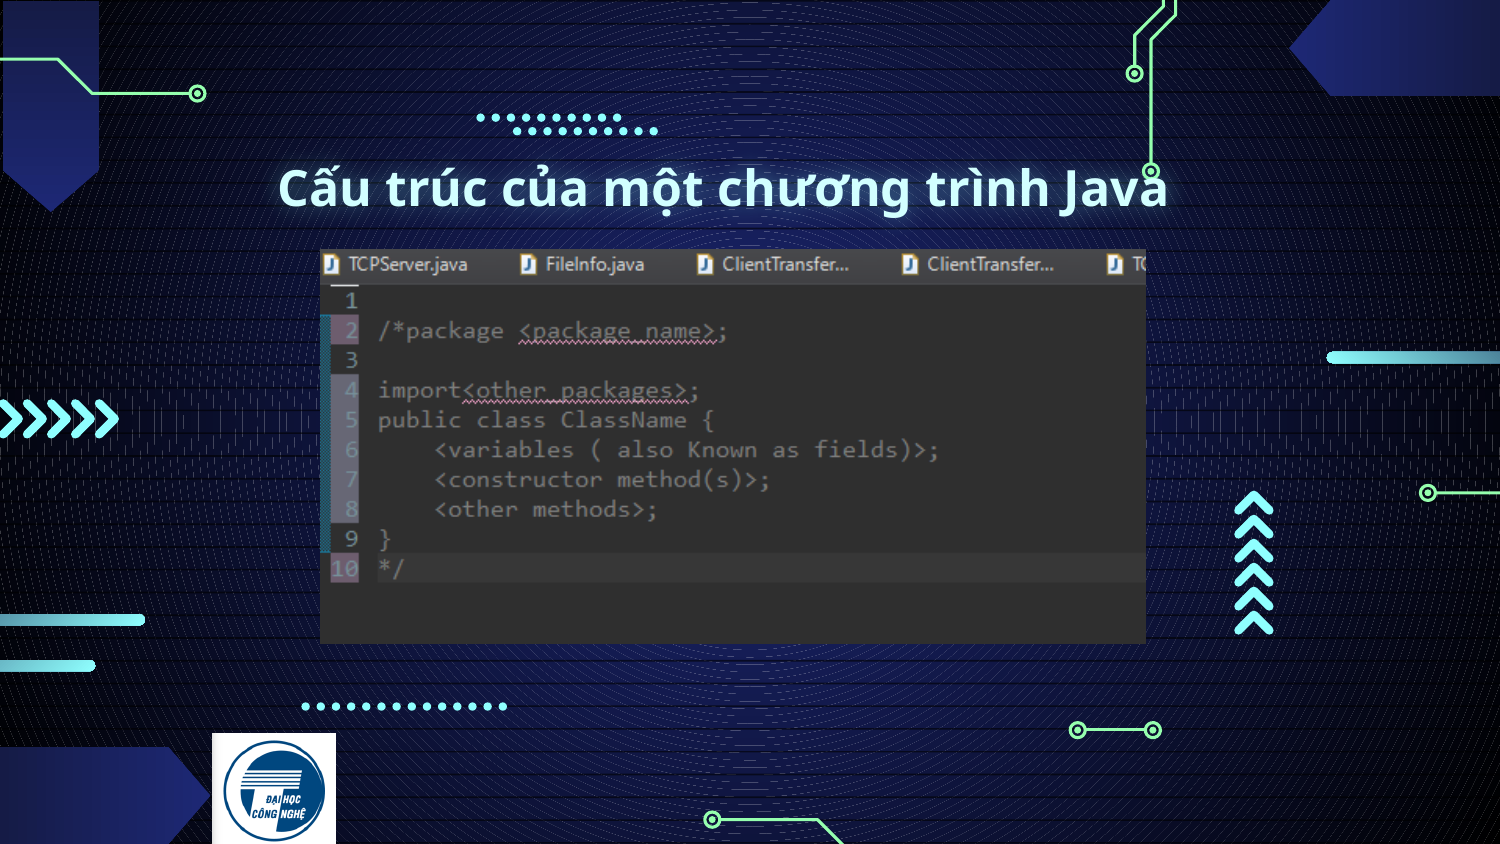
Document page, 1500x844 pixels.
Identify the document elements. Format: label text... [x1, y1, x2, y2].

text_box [476, 113, 659, 136]
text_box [301, 702, 508, 711]
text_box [1180, 542, 1327, 583]
text_box Cấu trúc của một chương trình Java [90, 138, 1357, 233]
picture [320, 249, 1147, 644]
picture [212, 732, 337, 844]
